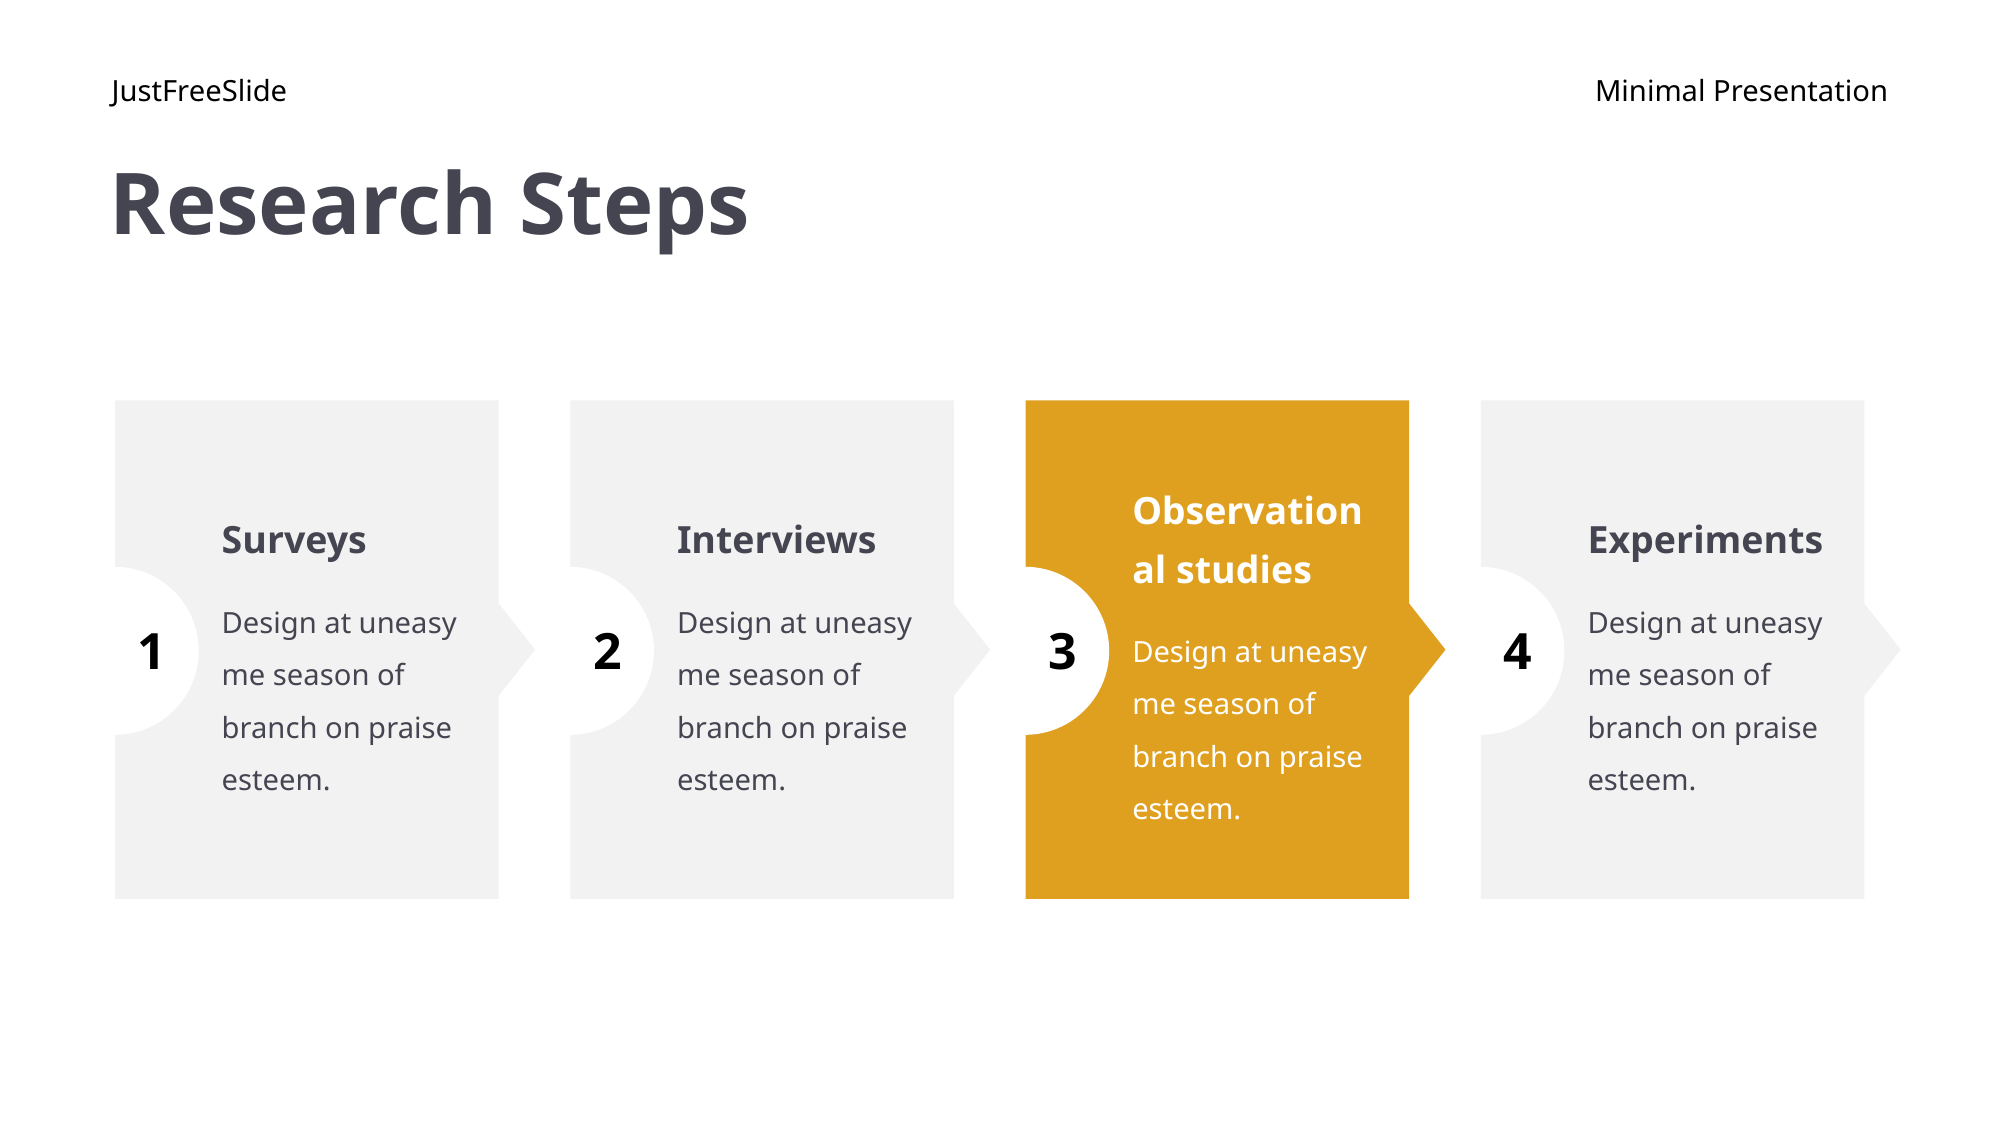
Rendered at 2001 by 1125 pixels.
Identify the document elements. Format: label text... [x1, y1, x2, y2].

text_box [114, 400, 1901, 899]
title Research Steps [95, 141, 1867, 260]
text_box JustFreeSlide [96, 64, 589, 115]
text_box Minimal Presentation [1411, 64, 1903, 115]
